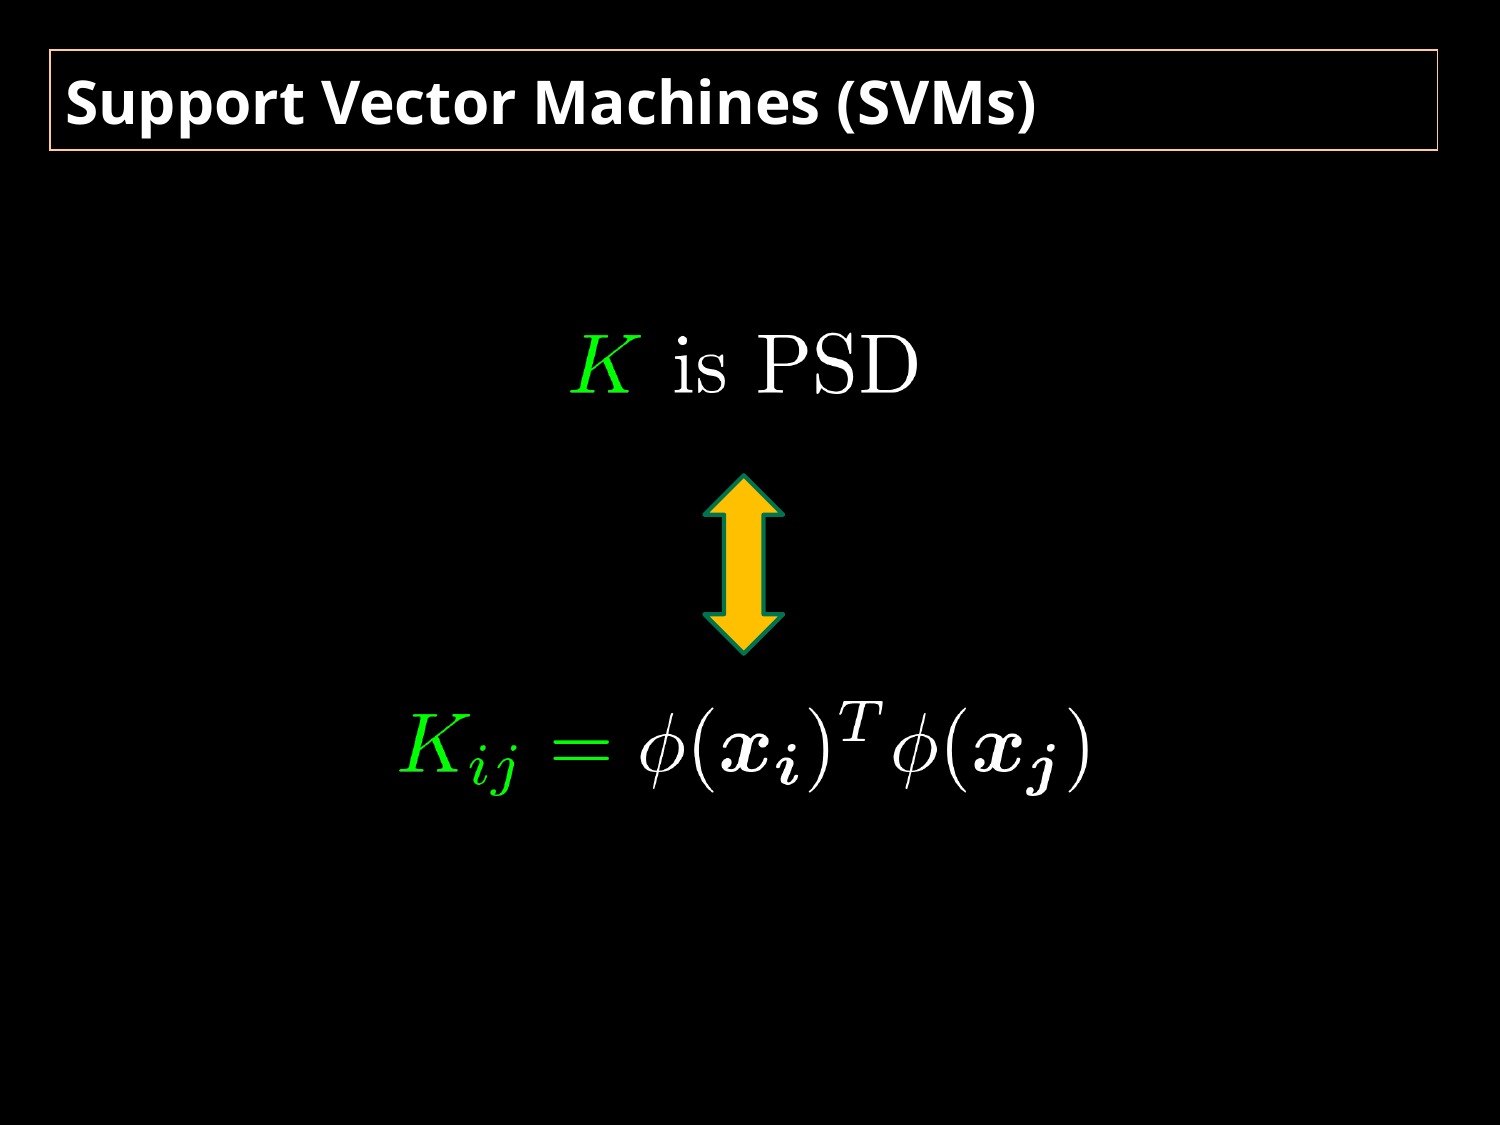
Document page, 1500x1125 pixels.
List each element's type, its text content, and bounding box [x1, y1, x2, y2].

picture [570, 332, 917, 394]
title Support Vector Machines (SVMs) [49, 49, 1438, 151]
picture [399, 701, 1088, 796]
text_box [704, 475, 784, 654]
